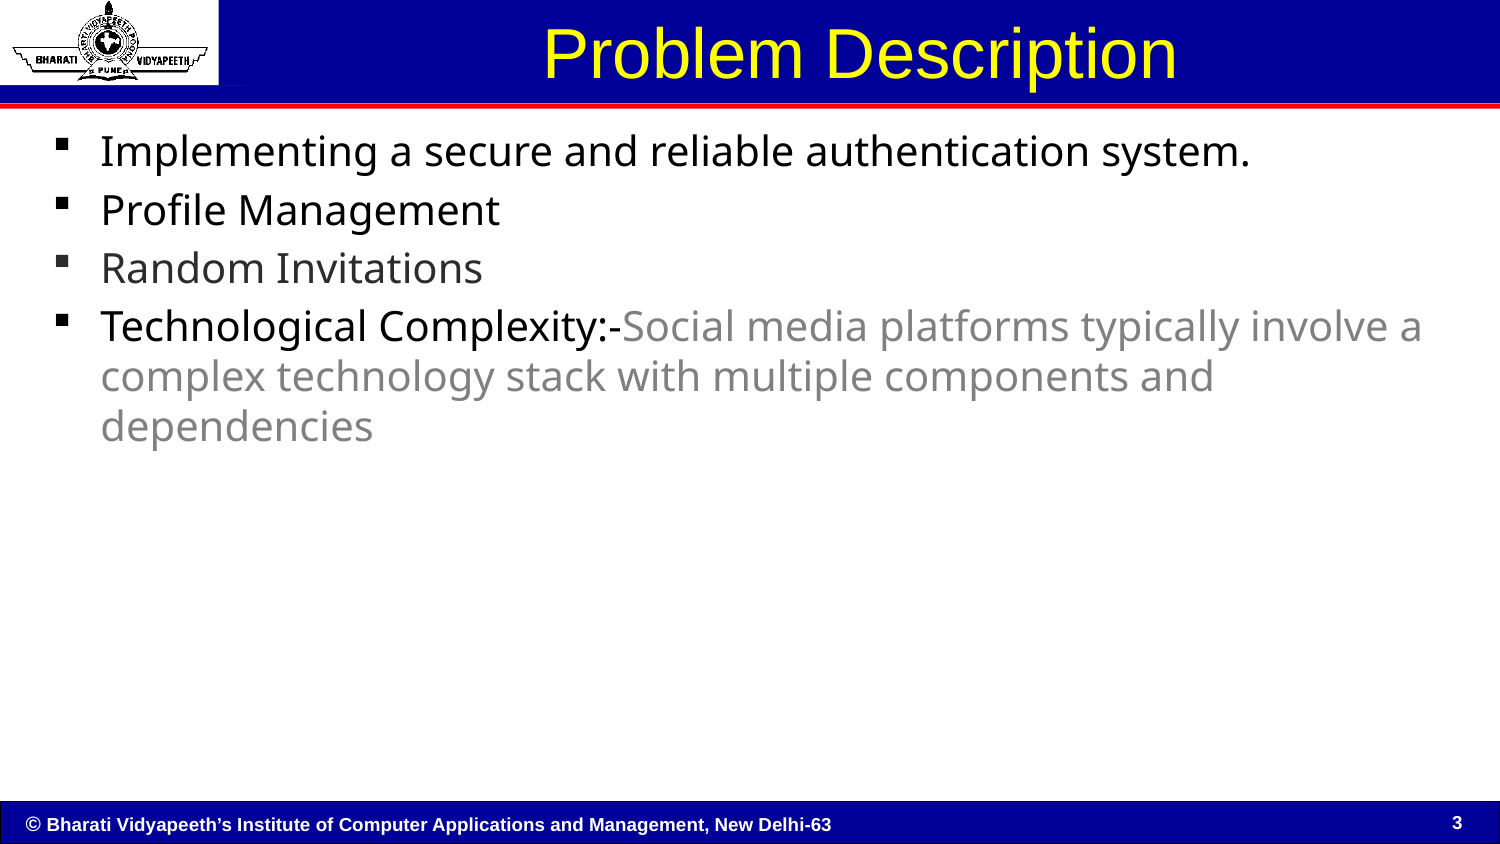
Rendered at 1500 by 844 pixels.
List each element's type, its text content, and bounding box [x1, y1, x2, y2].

title Problem Description [233, 1, 1488, 83]
list Implementing a secure and reliable authentication system. Profile Management Random Invitations Technological Complexity:-Social media platforms typically involve a complex technology stack with multiple components and dependencies [39, 106, 1469, 802]
picture [12, 1, 208, 81]
